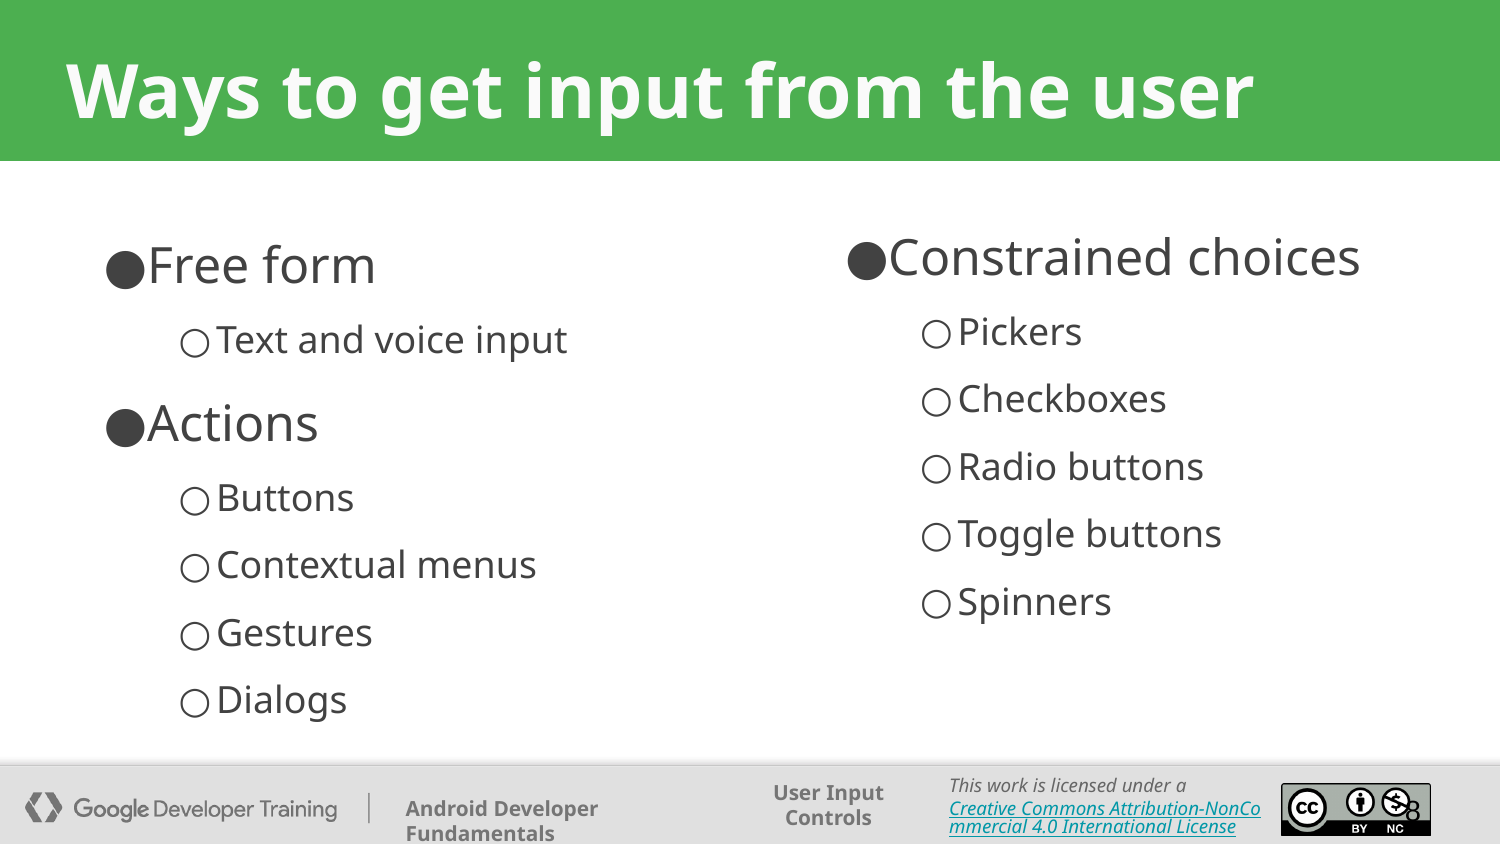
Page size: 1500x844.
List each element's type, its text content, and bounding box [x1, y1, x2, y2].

list Free form Text and voice input Actions Buttons Contextual menus Gestures Dialogs [51, 189, 708, 835]
title Ways to get input from the user [51, 28, 1449, 122]
slide_number ‹#› [1389, 777, 1480, 842]
picture [0, 161, 1500, 844]
list Constrained choices Pickers Checkboxes Radio buttons Toggle buttons Spinners [792, 195, 1449, 756]
